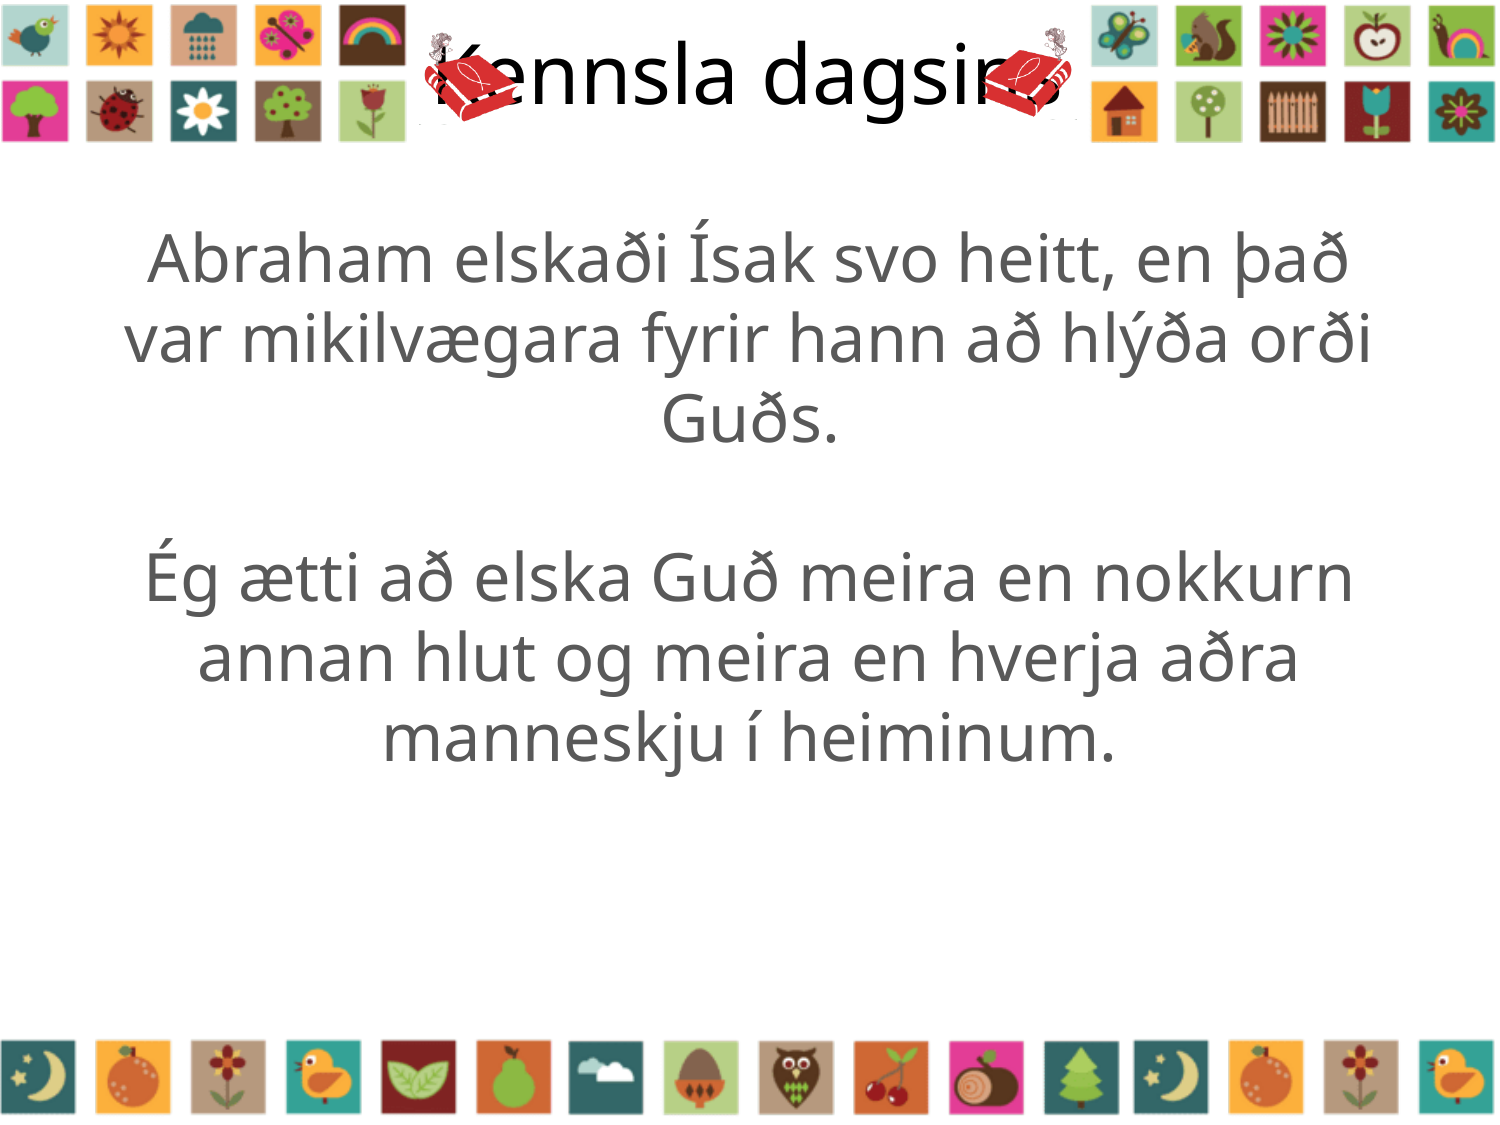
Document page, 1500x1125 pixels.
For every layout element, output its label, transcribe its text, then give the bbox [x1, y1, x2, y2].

text_box Abraham elskaði Ísak svo heitt, en það var mikilvægara fyrir hann að hlýða orði Guðs. Ég ætti að elska Guð meira en nokkurn annan hlut og meira en hverja aðra manneskju í heiminum. [76, 208, 1424, 863]
picture [950, 3, 1500, 150]
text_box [0, 1028, 1500, 1118]
picture [0, 3, 550, 150]
text_box Kennsla dagsins [425, 13, 1077, 129]
